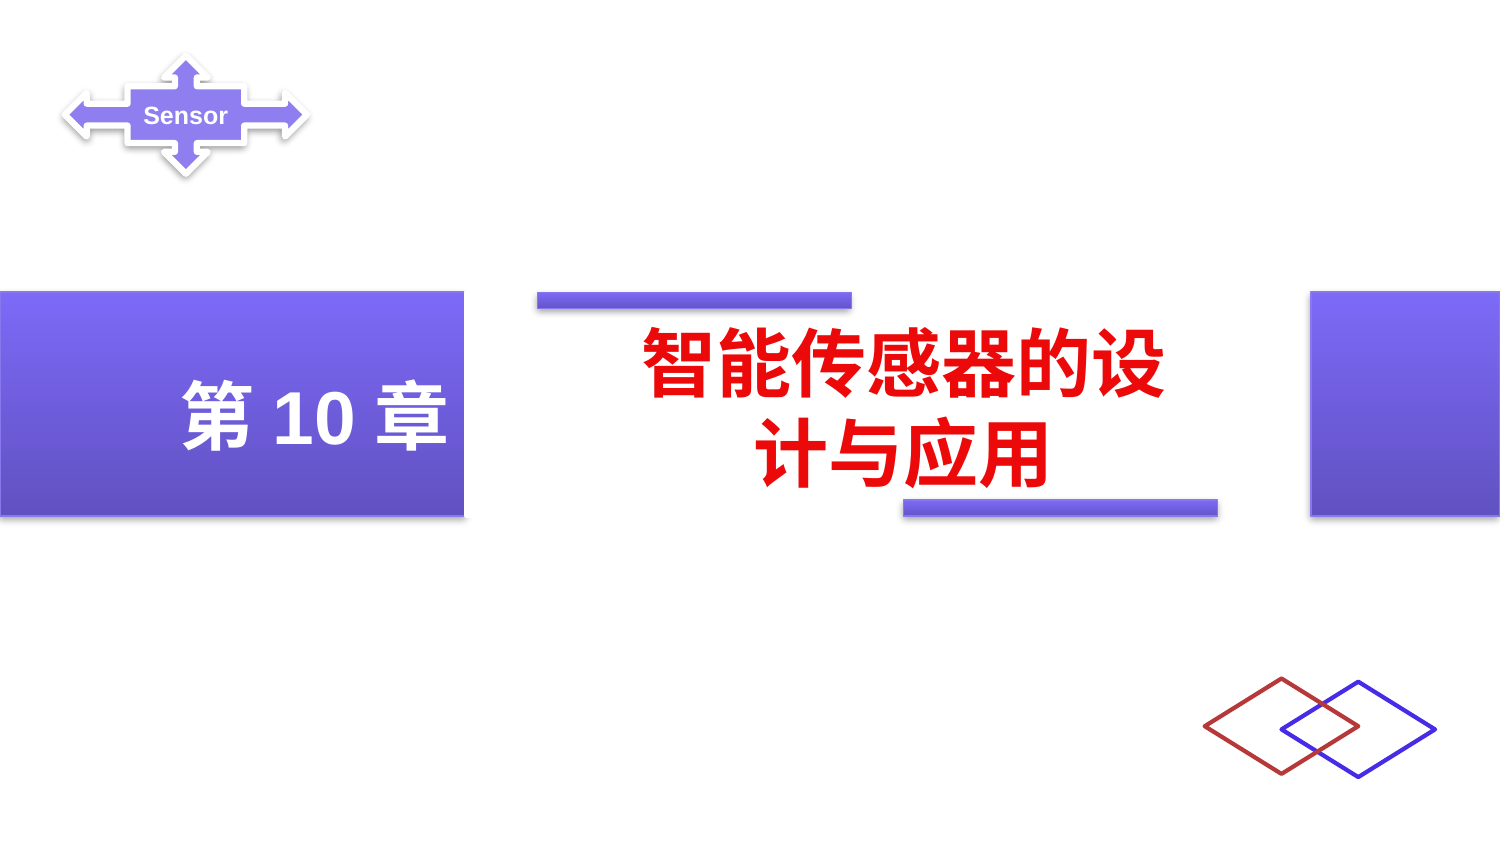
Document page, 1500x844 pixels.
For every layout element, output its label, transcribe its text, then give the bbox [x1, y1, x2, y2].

text_box Sensor [61, 52, 311, 177]
text_box [1318, 679, 1438, 779]
text_box 第10章 [165, 362, 464, 467]
text_box [1310, 291, 1500, 517]
text_box [1202, 676, 1361, 776]
text_box [0, 291, 464, 517]
text_box 智能传感器的设计与应用 [617, 308, 1190, 504]
text_box [464, 290, 1311, 518]
text_box [903, 499, 1218, 517]
text_box [537, 292, 852, 309]
